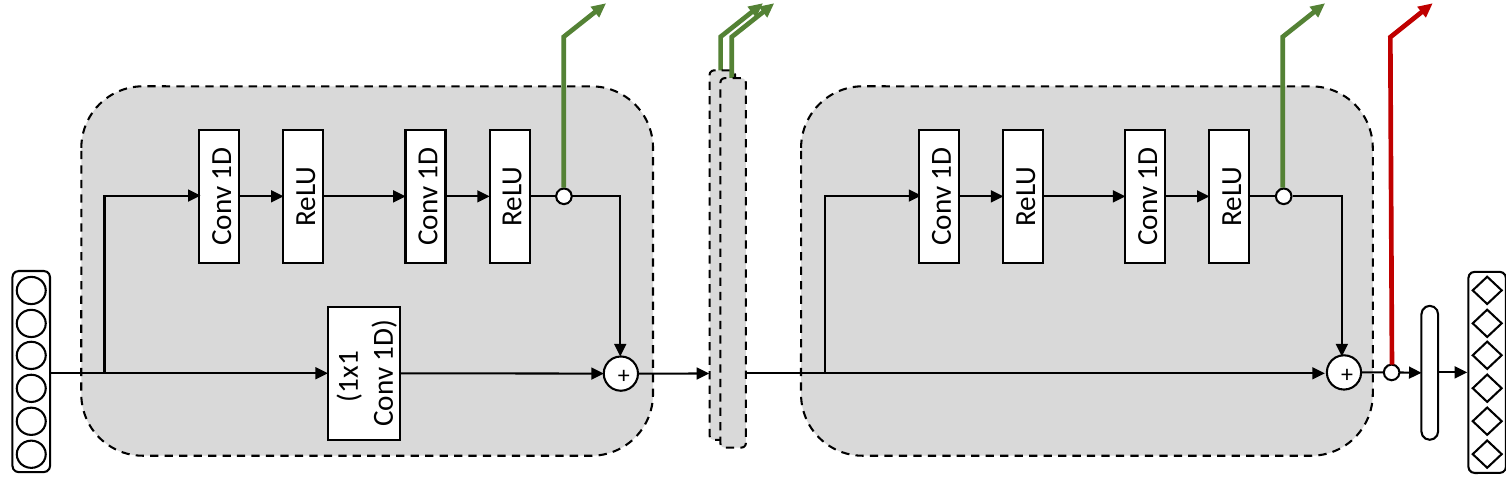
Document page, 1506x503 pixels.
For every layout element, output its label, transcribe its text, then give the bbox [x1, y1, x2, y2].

text_box + [1325, 354, 1363, 391]
text_box [824, 189, 918, 372]
text_box [730, 3, 774, 78]
text_box Conv 1D [404, 129, 447, 264]
text_box ReLU [282, 129, 324, 264]
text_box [12, 270, 51, 473]
text_box [1389, 3, 1433, 365]
text_box [827, 197, 1340, 372]
text_box [719, 3, 763, 70]
text_box [106, 197, 619, 372]
text_box [1284, 85, 1374, 371]
text_box [571, 195, 627, 357]
text_box [1420, 304, 1440, 441]
text_box Conv 1D [198, 129, 240, 264]
text_box [103, 189, 201, 373]
text_box Conv 1D [918, 129, 960, 264]
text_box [1468, 271, 1506, 473]
text_box [799, 85, 1281, 372]
text_box + [602, 355, 639, 392]
text_box [562, 3, 606, 188]
text_box (1x1 Conv 1D) [327, 306, 401, 441]
text_box [1274, 187, 1293, 206]
text_box [1383, 363, 1401, 382]
text_box Conv 1D [1124, 129, 1166, 264]
text_box [555, 187, 573, 206]
text_box [1281, 3, 1325, 188]
text_box [1292, 195, 1349, 357]
text_box [80, 85, 562, 372]
text_box ReLU [1002, 129, 1044, 264]
text_box [708, 69, 730, 441]
text_box [799, 374, 1374, 457]
text_box ReLU [1208, 129, 1250, 264]
text_box [80, 374, 655, 457]
text_box [565, 85, 655, 372]
text_box ReLU [489, 129, 531, 264]
text_box [719, 77, 747, 449]
